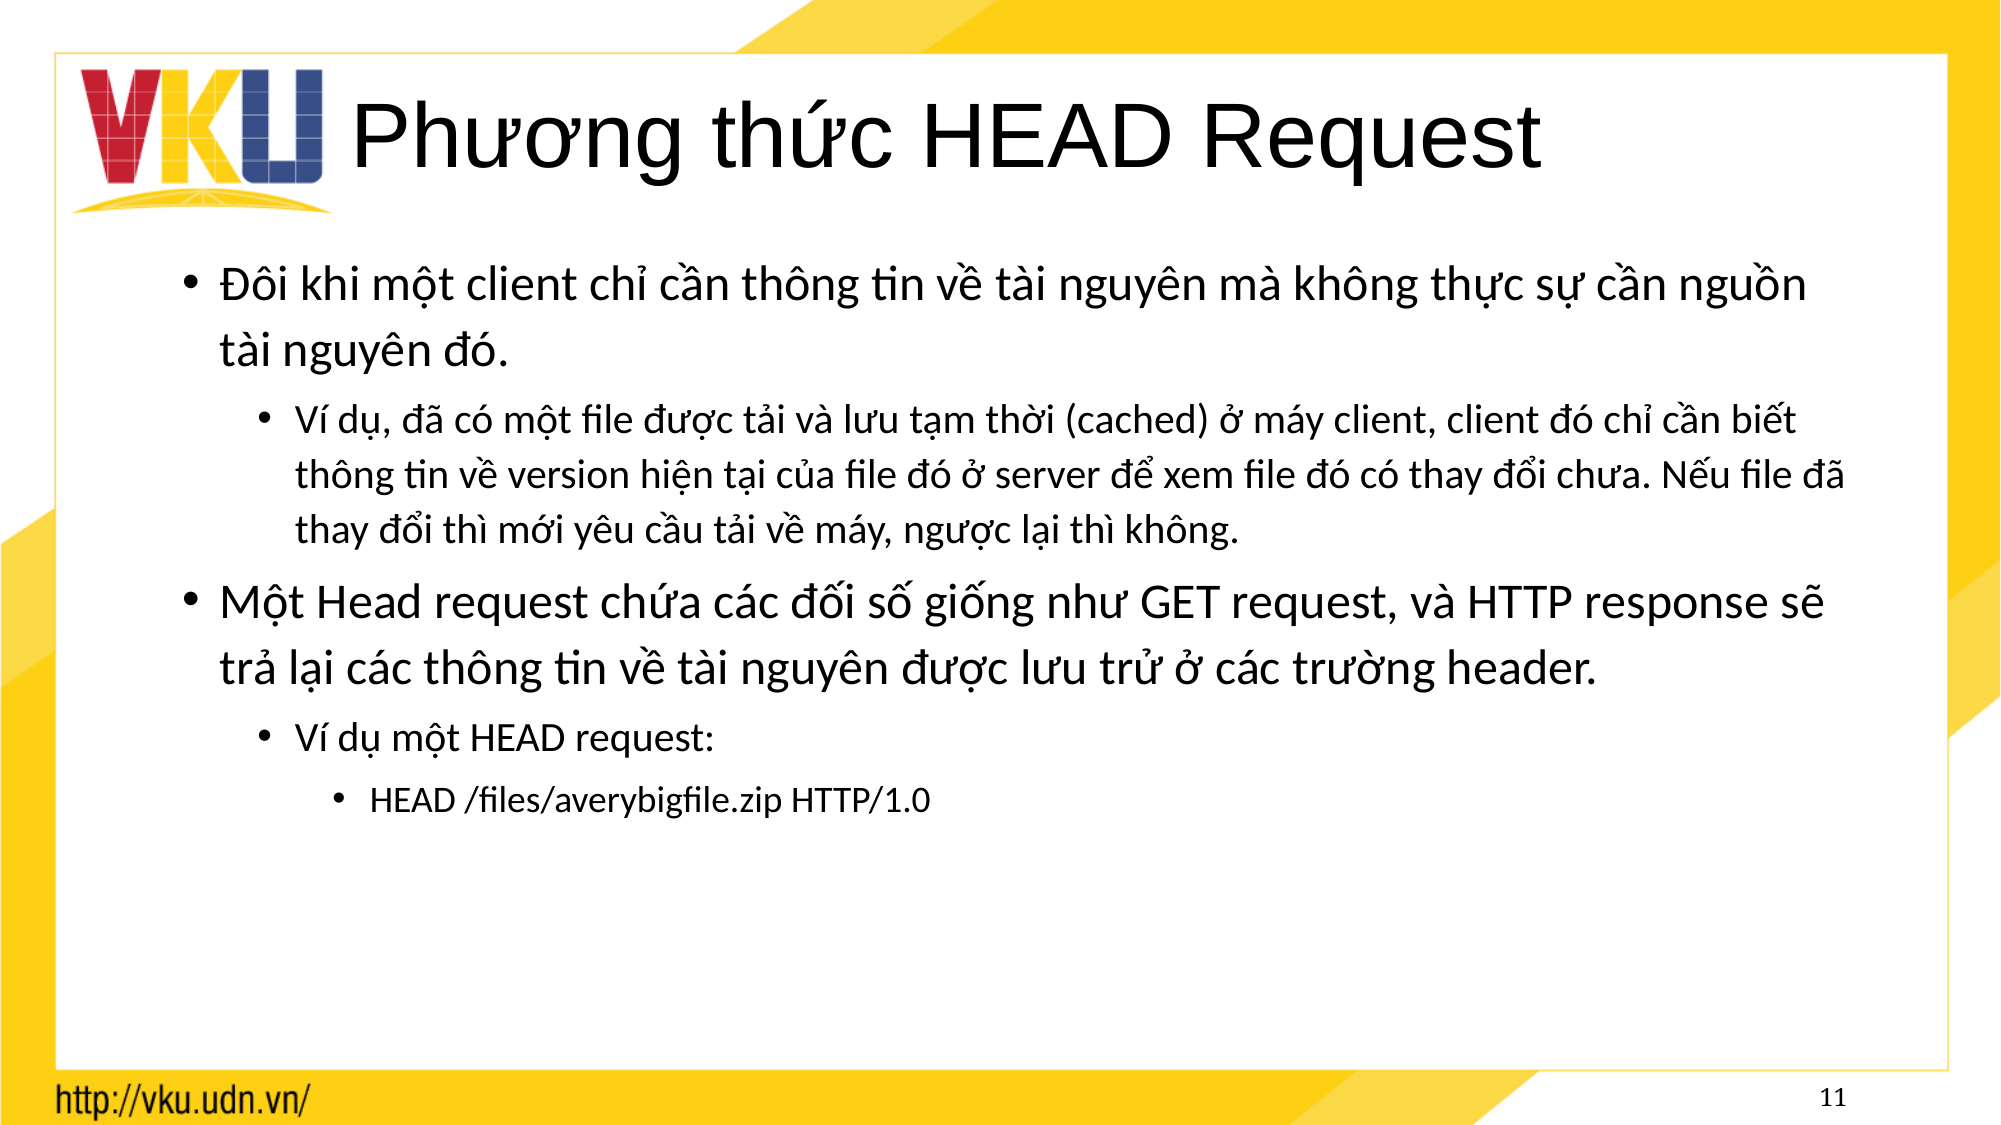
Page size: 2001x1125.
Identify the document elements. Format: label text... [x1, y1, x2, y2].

list Đôi khi một client chỉ cần thông tin về tài nguyên mà không thực sự cần nguồn tài nguyên đó. Ví dụ, đã có một file được tải và lưu tạm thời (cached) ở máy client, client đó chỉ cần biết thông tin về version hiện tại của file đó ở server để xem file đó có thay đổi chưa. Nếu file đã thay đổi thì mới yêu cầu tải về máy, ngược lại thì không. Một Head request chứa các đối số giống như GET request, và HTTP response sẽ trả lại các thông tin về tài nguyên được lưu trử ở các trường header. Ví dụ một HEAD request: HEAD /files/averybigfile.zip HTTP/1.0 [92, 237, 1863, 1014]
title Phương thức HEAD Request [335, 59, 1863, 216]
slide_number 11 [1412, 1071, 1863, 1125]
picture [0, 0, 2001, 1125]
